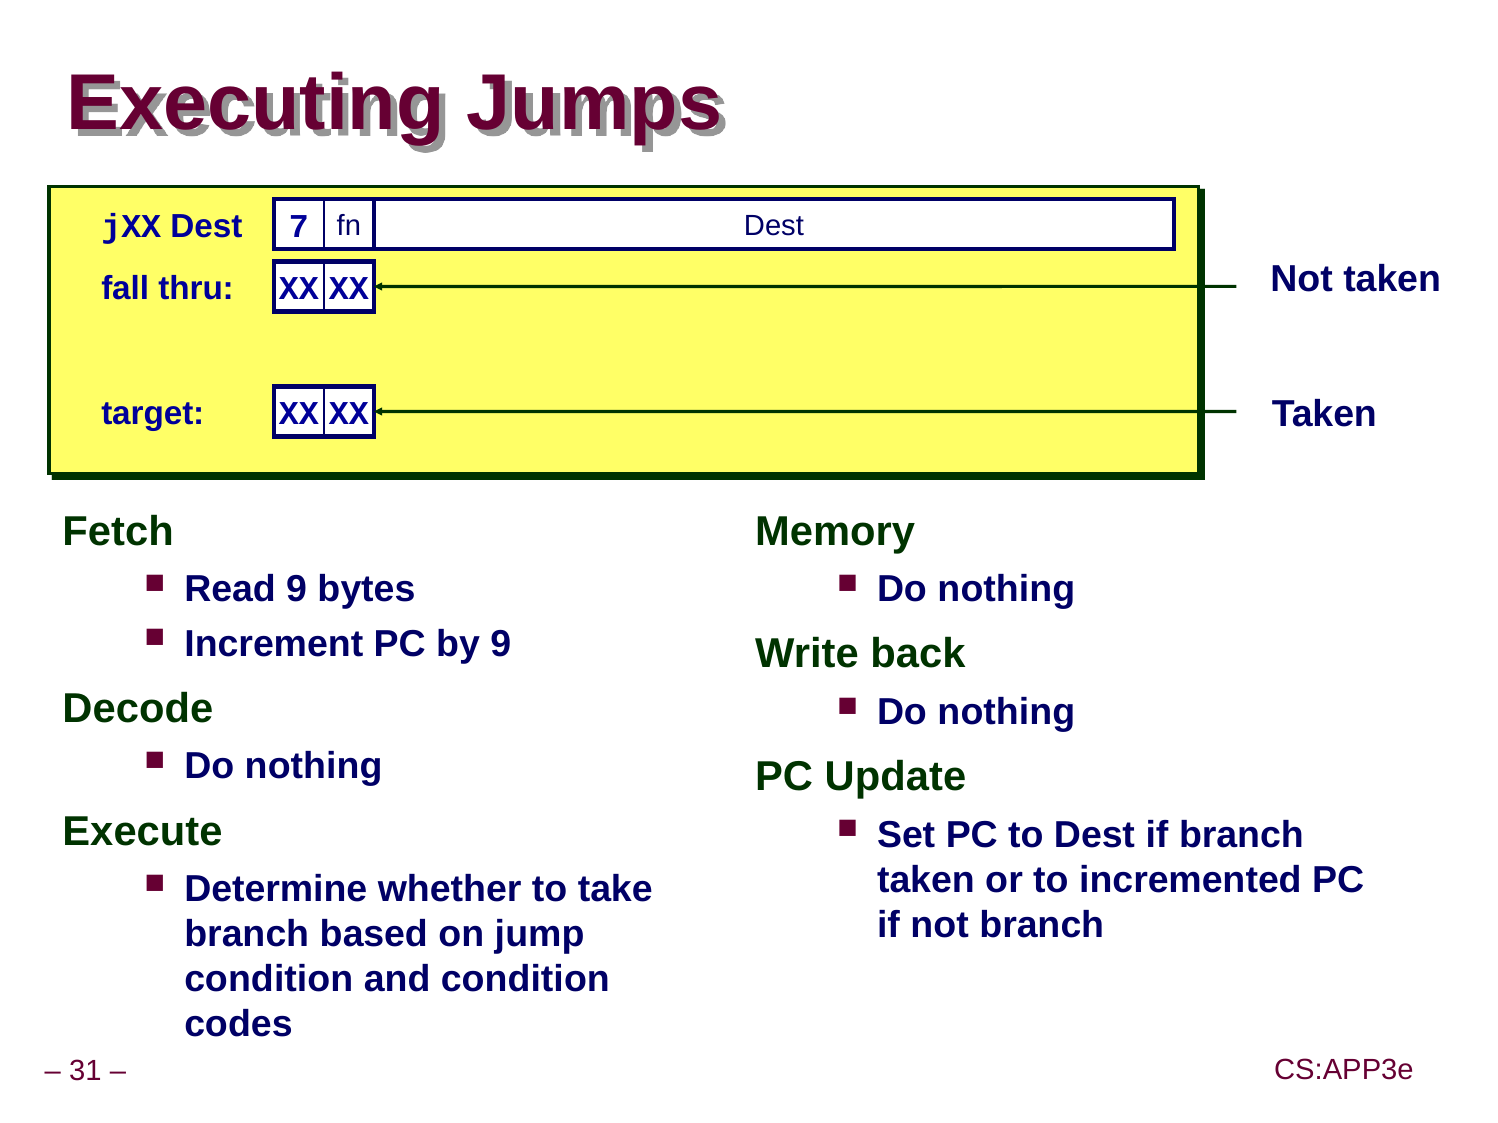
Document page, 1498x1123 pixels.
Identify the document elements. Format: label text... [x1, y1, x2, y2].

text_box [48, 186, 1199, 474]
text_box Not taken [1263, 251, 1449, 307]
text_box jXX Dest [86, 198, 269, 249]
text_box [273, 386, 375, 437]
text_box Dest [375, 198, 1174, 249]
list Memory Do nothing Write back Do nothing PC Update Set PC to Dest if branch taken or to incremented PC if not branch [740, 499, 1409, 1056]
text_box fall thru: [86, 261, 269, 312]
text_box target: [86, 386, 269, 437]
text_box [273, 261, 375, 312]
list Fetch Read 9 bytes Increment PC by 9 Decode Do nothing Execute Determine whether to take branch based on jump condition and condition codes [47, 499, 716, 1056]
text_box [380, 407, 1237, 416]
text_box [380, 282, 1237, 291]
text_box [273, 198, 375, 250]
text_box Taken [1264, 386, 1385, 442]
title Executing Jumps [66, 40, 1495, 169]
